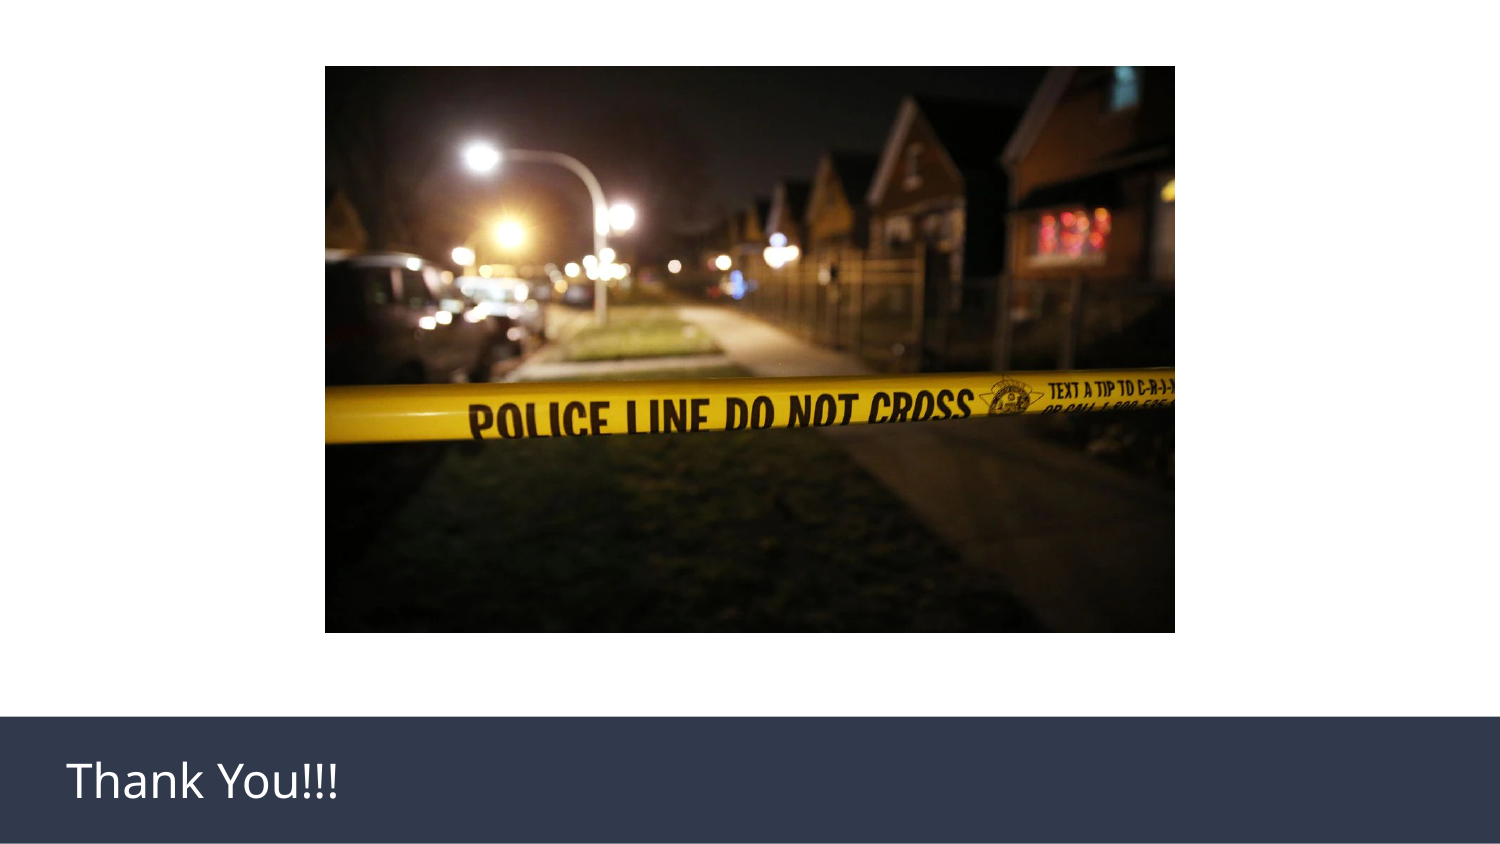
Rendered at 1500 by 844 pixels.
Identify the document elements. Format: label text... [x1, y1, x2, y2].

picture [325, 65, 1175, 633]
list Thank You!!! [51, 741, 1361, 818]
